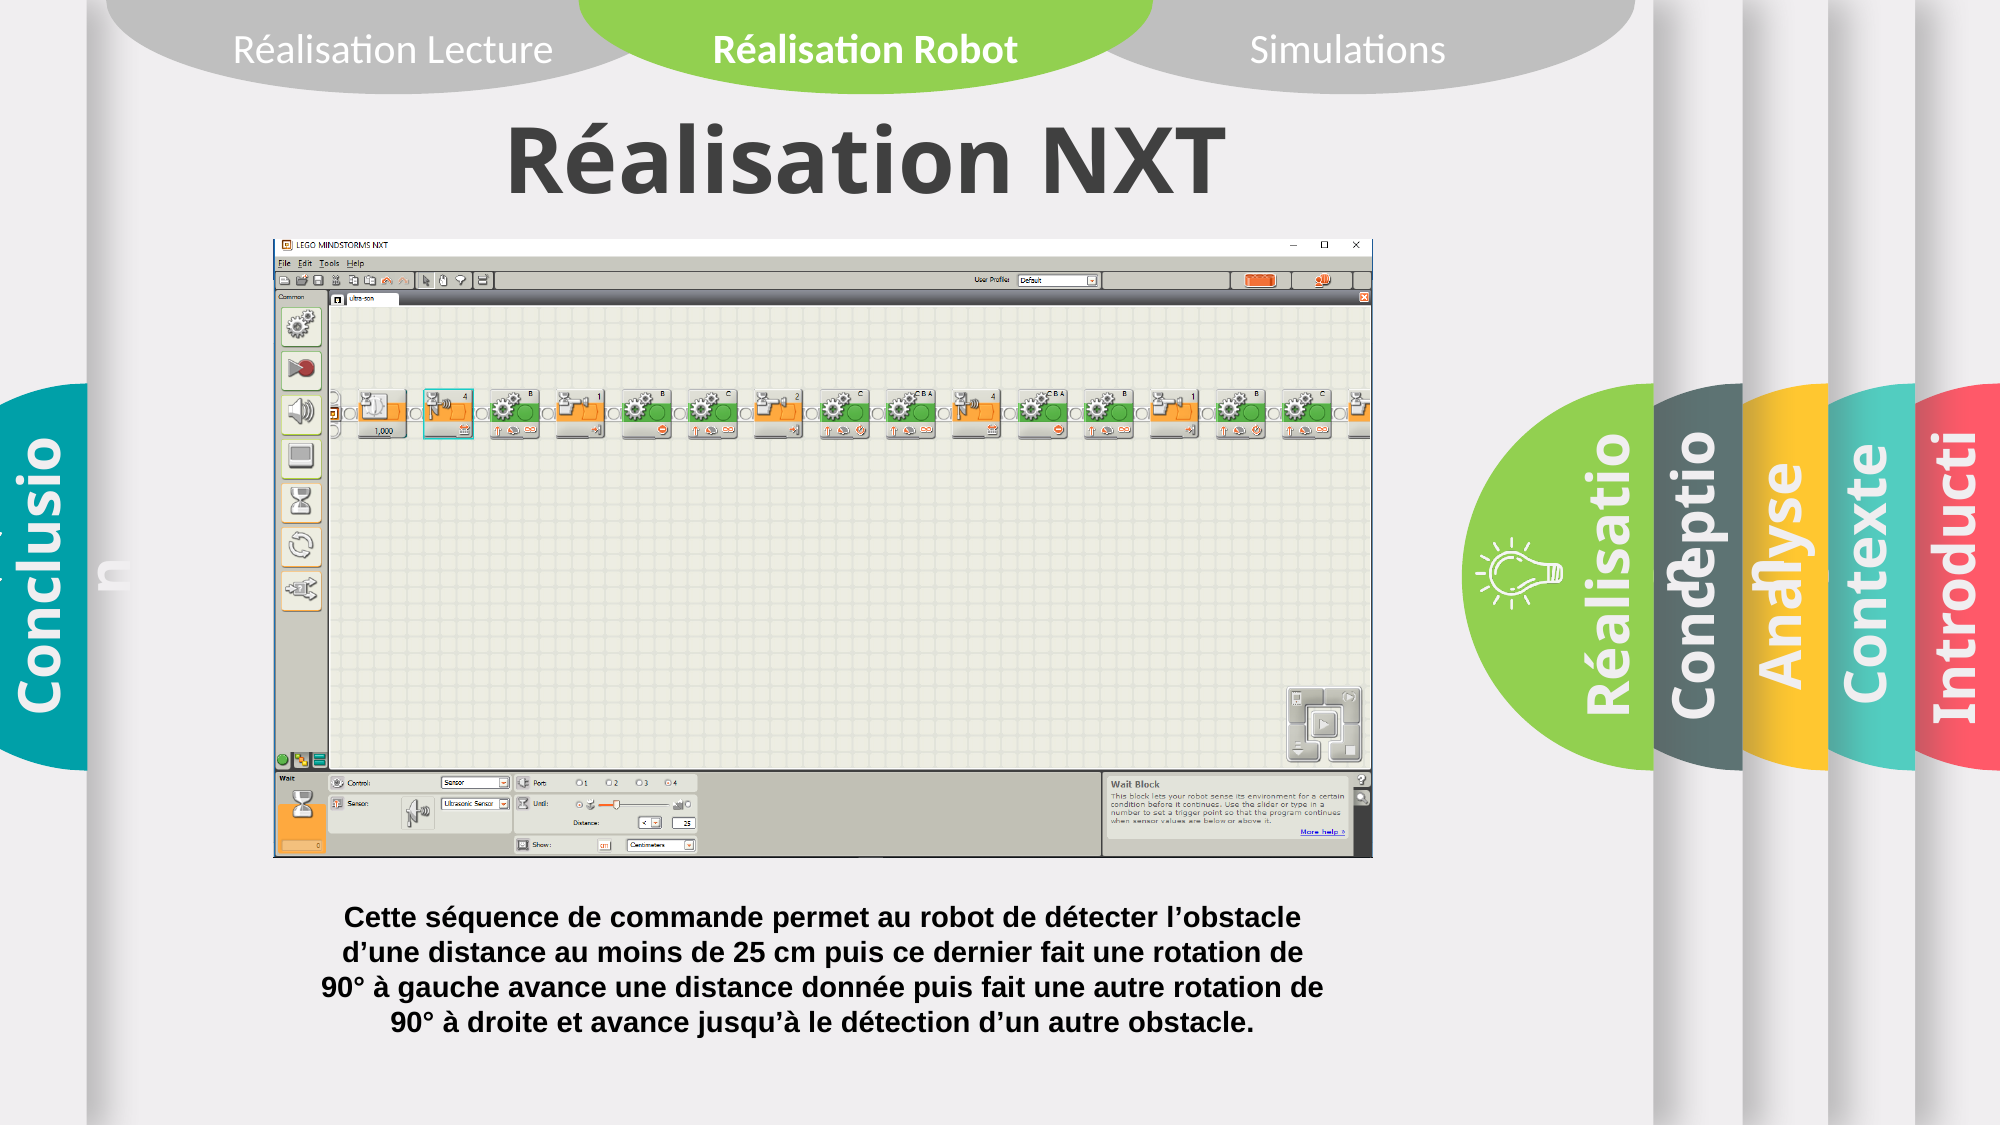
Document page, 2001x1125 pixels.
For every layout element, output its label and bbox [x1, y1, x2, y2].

text_box [1654, 0, 1743, 1125]
text_box [1829, 0, 1916, 1125]
picture [273, 239, 1373, 858]
text_box [1916, 0, 2000, 1125]
text_box [0, 0, 88, 1125]
text_box [1743, 0, 1829, 1125]
text_box [88, 0, 1654, 1125]
picture [1475, 528, 1563, 616]
